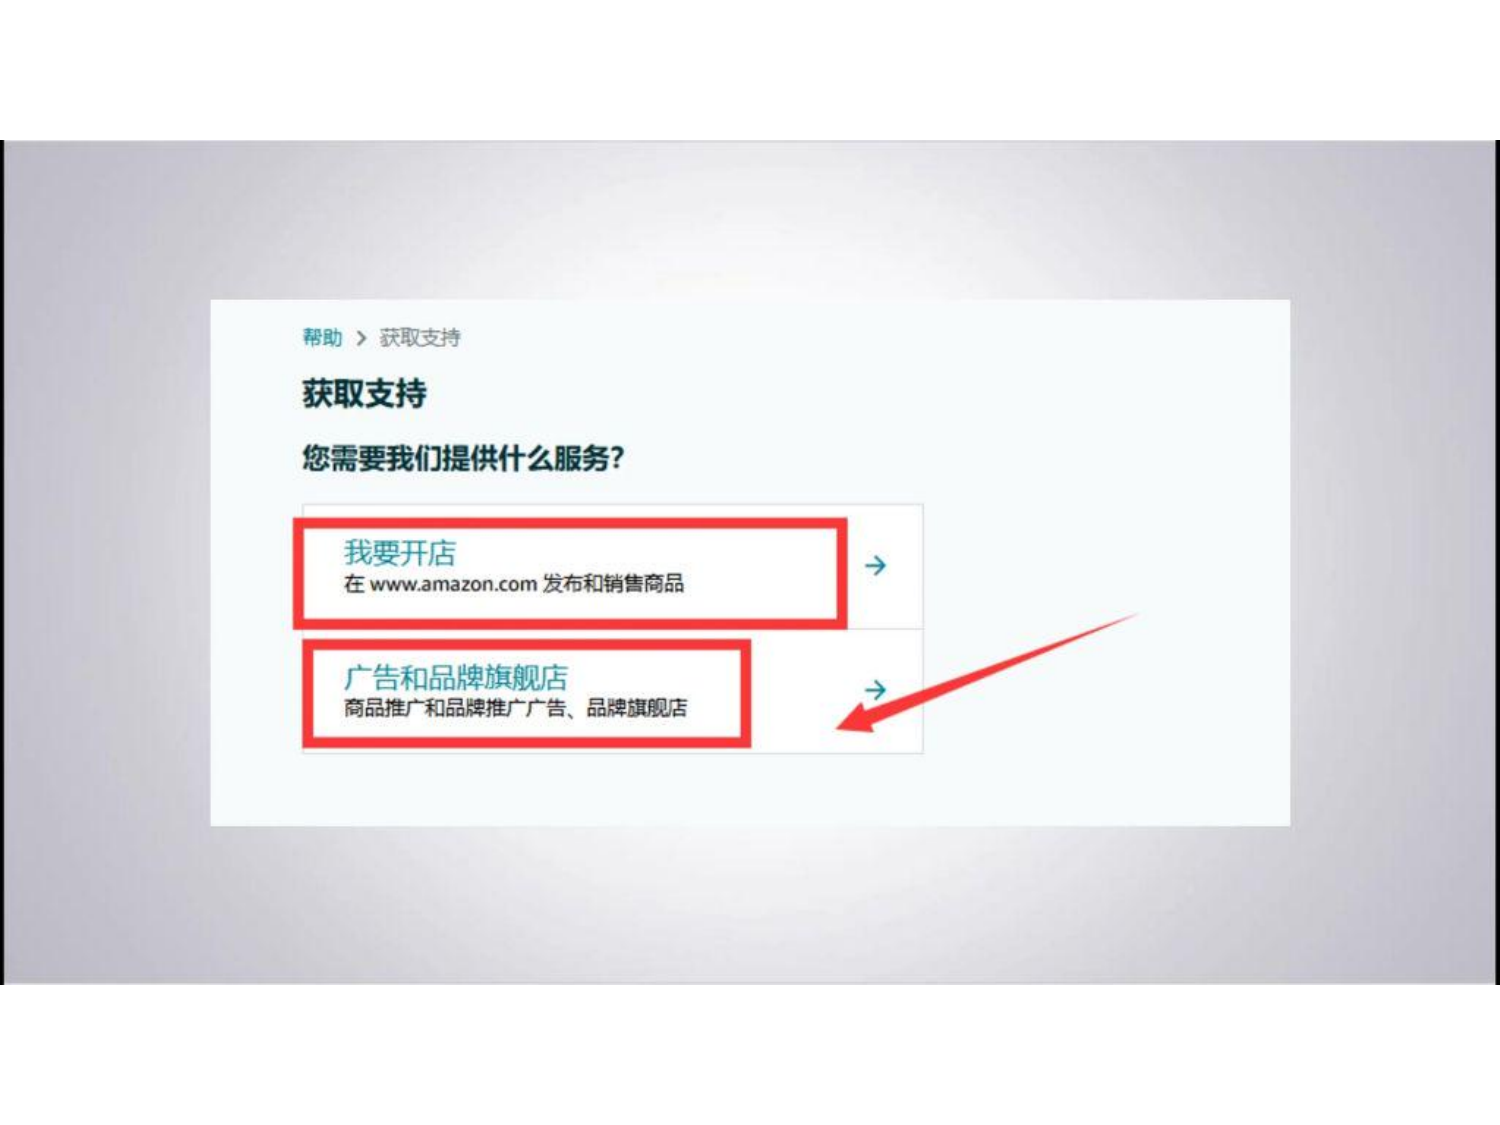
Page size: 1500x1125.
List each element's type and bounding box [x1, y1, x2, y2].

picture [0, 140, 1500, 985]
